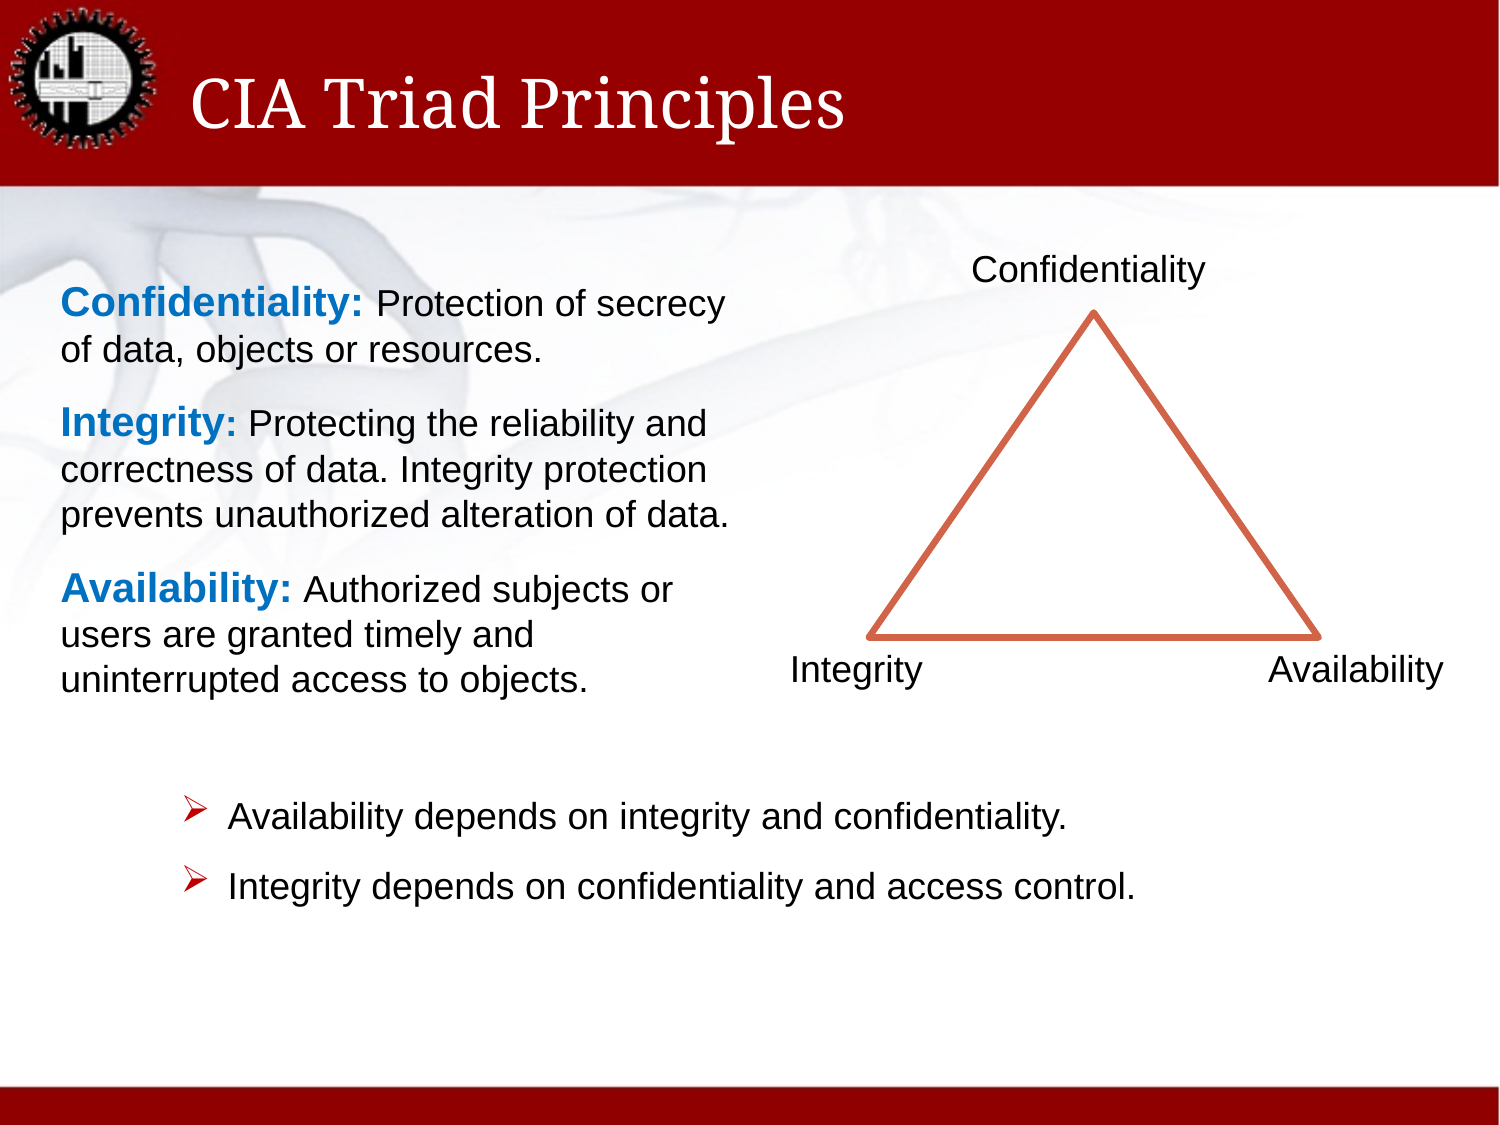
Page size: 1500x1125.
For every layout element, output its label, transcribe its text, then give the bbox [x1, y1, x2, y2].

text_box Availability depends on integrity and confidentiality. Integrity depends on confidentiality and access control. [166, 784, 1384, 914]
title CIA Triad Principles [174, 24, 1450, 150]
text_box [774, 237, 1482, 699]
picture [0, 0, 1500, 1125]
text_box Confidentiality: Protection of secrecy of data, objects or resources. Integrity: Protecting the reliability and correctness of data. Integrity protection prevents unauthorized alteration of data. Availability: Authorized subjects or users are granted timely and uninterrupted access to objects. [45, 267, 750, 708]
